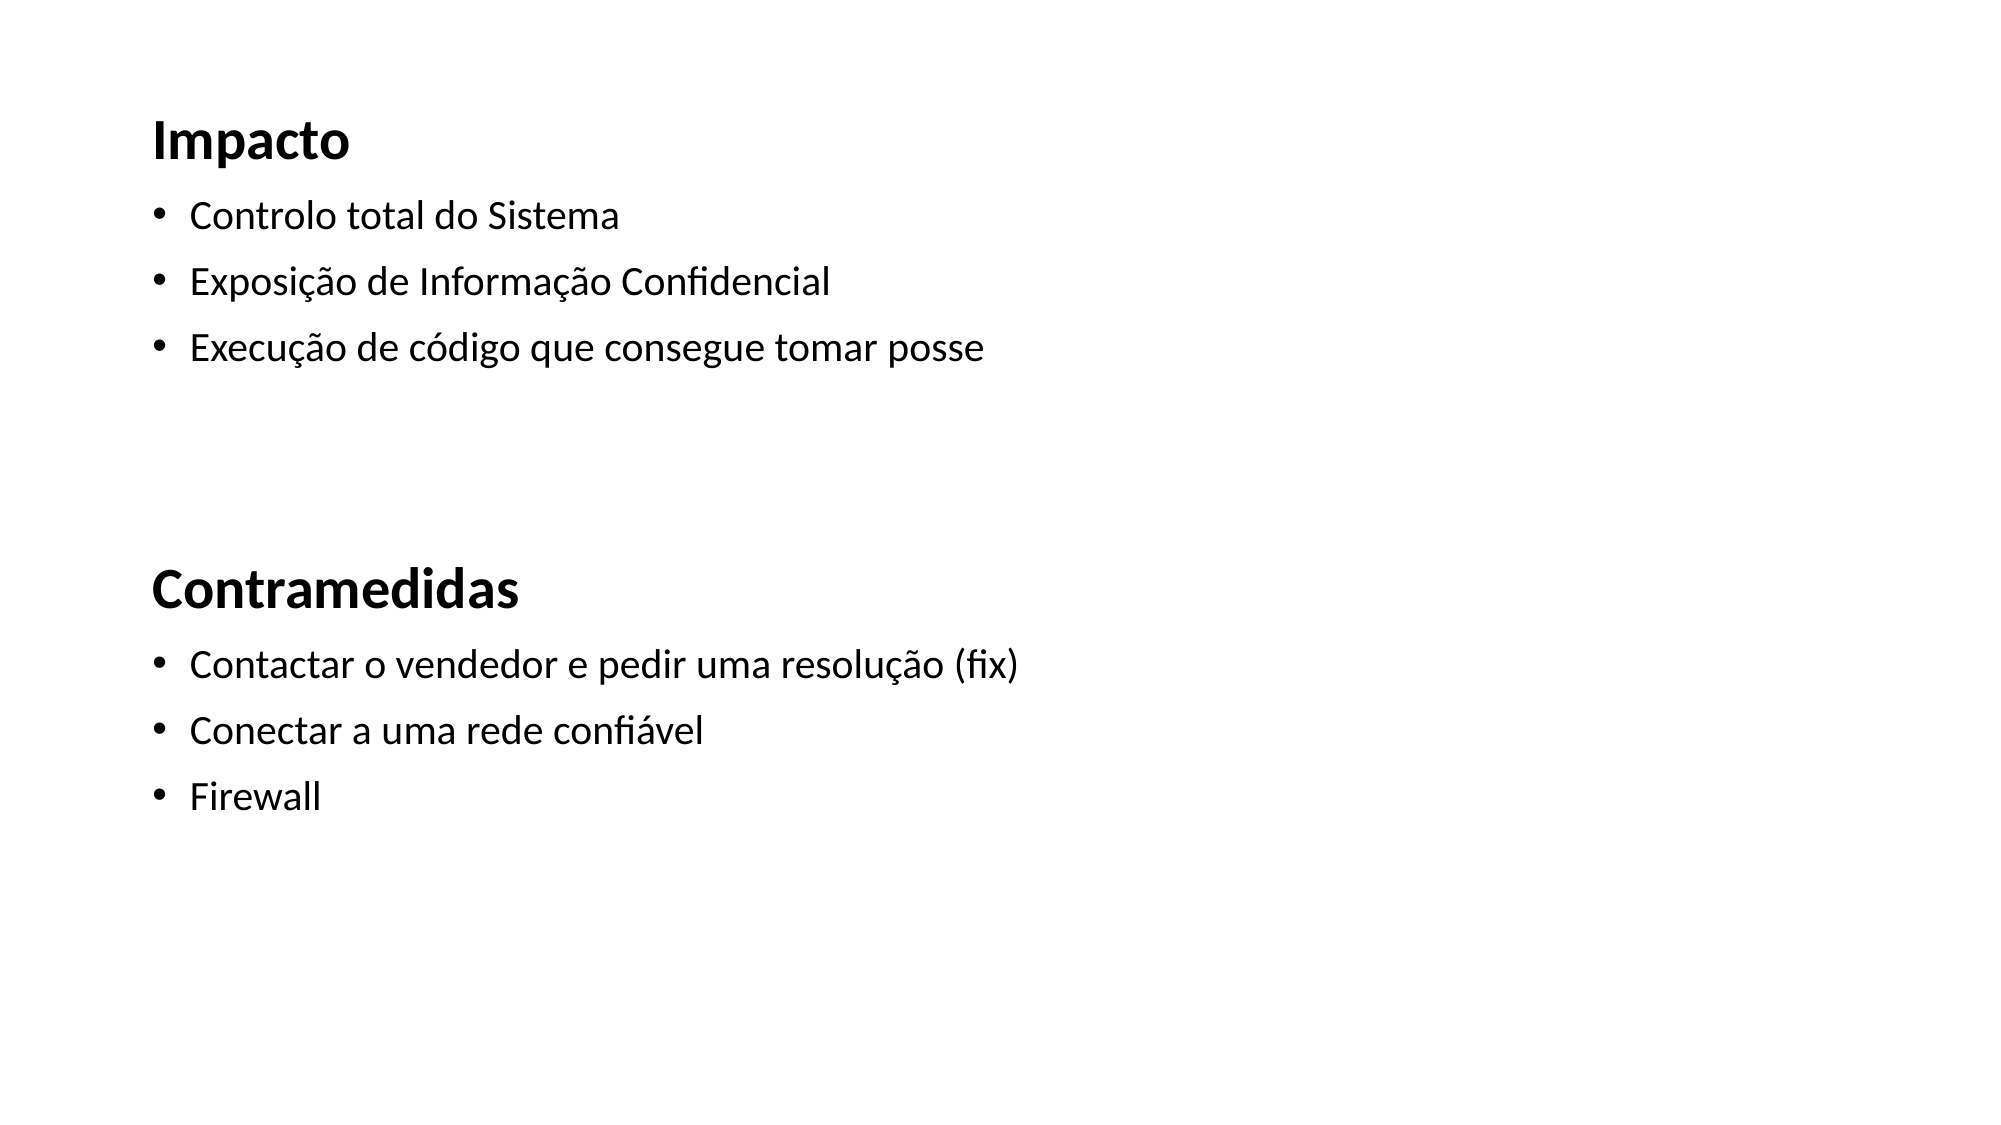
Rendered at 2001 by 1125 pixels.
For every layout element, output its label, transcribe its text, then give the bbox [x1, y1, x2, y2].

list Impacto Controlo total do Sistema Exposição de Informação Confidencial Execução de código que consegue tomar posse Contramedidas Contactar o vendedor e pedir uma resolução (fix) Conectar a uma rede confiável Firewall [137, 102, 1863, 1014]
